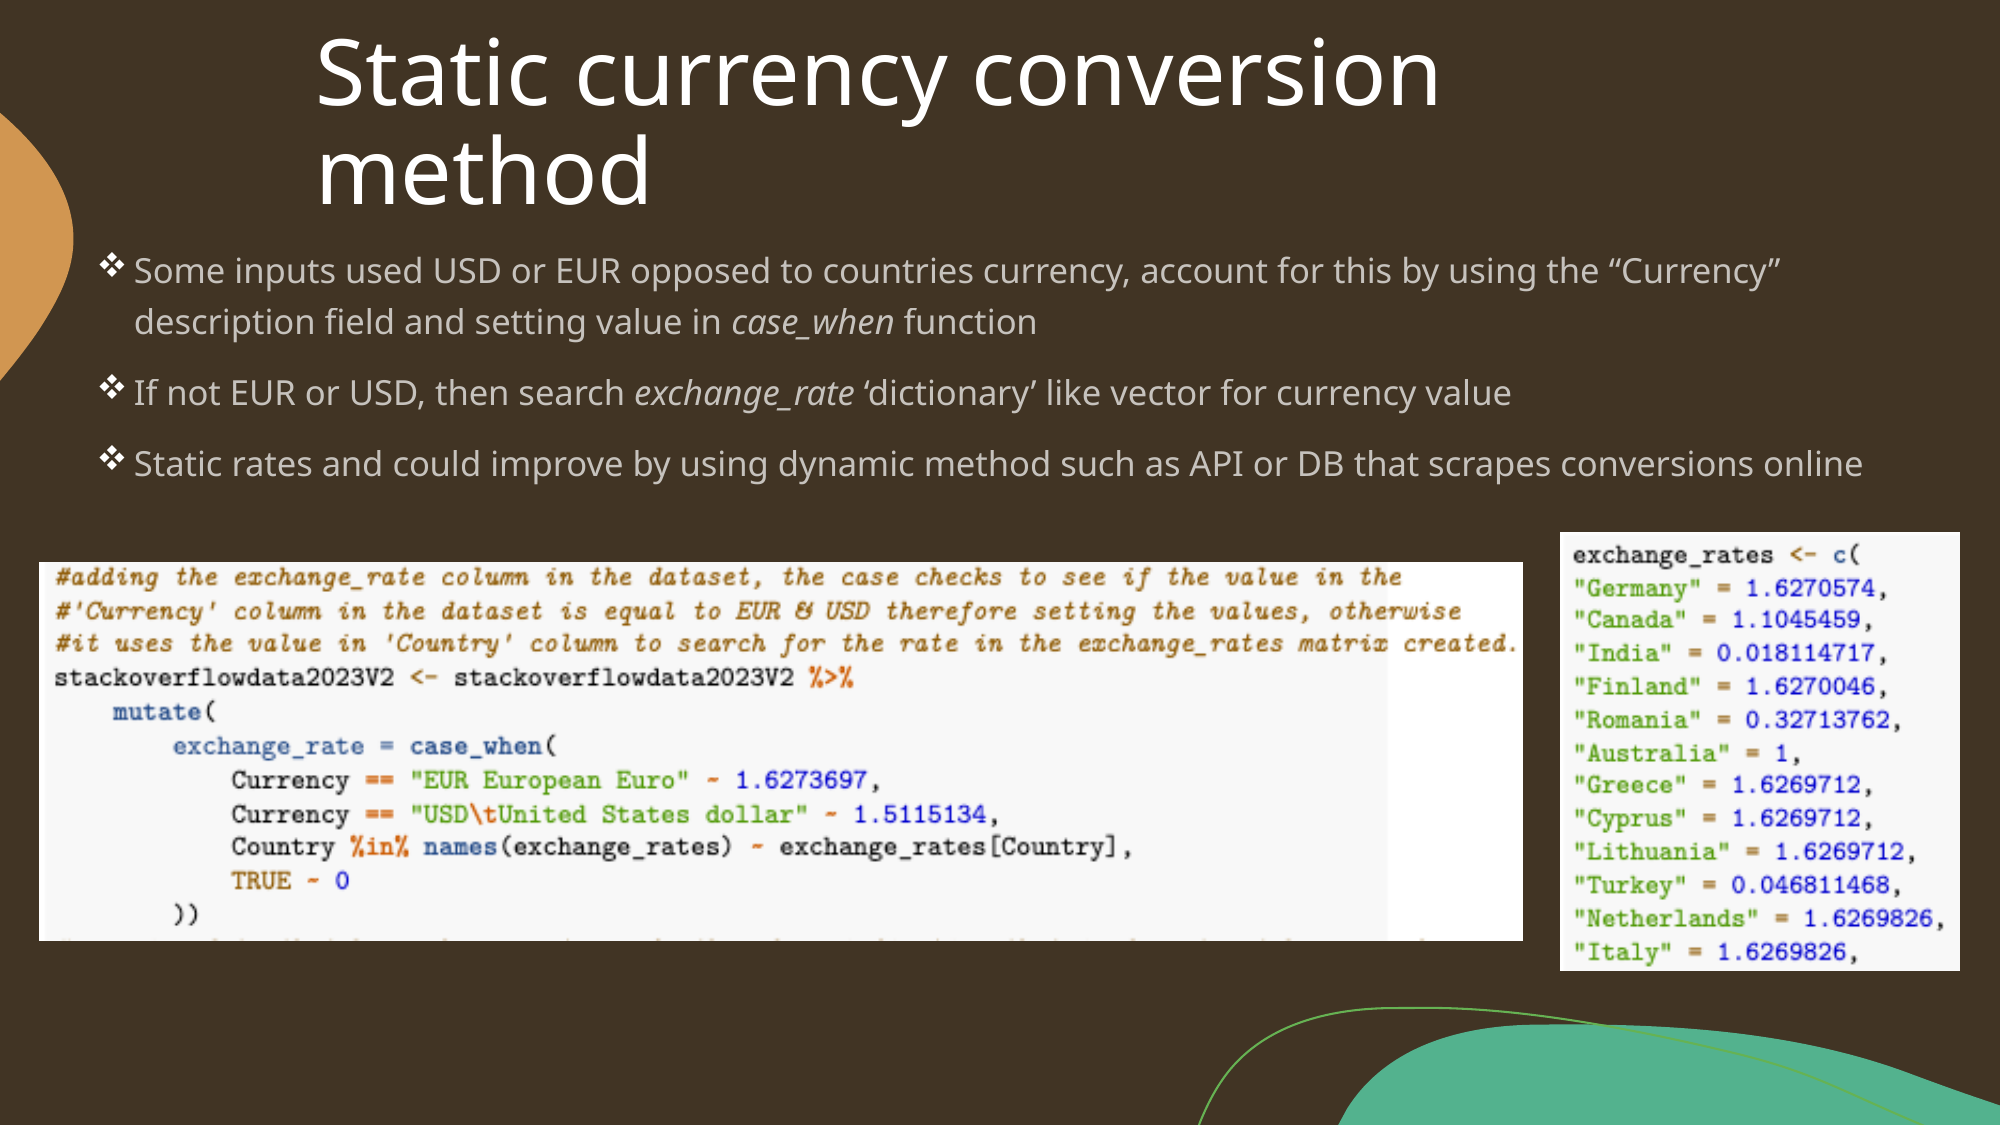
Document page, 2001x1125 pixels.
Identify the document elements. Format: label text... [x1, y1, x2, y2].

title Static currency conversion method [299, 43, 1761, 207]
picture [39, 562, 1523, 941]
picture [1560, 532, 1961, 971]
list Some inputs used USD or EUR opposed to countries currency, account for this by using the “Currency” description field and setting value in case_when function If not EUR or USD, then search exchange_rate ‘dictionary’ like vector for currency value Static rates and could improve by using dynamic method such as API or DB that scrapes conversions online [81, 230, 1919, 509]
